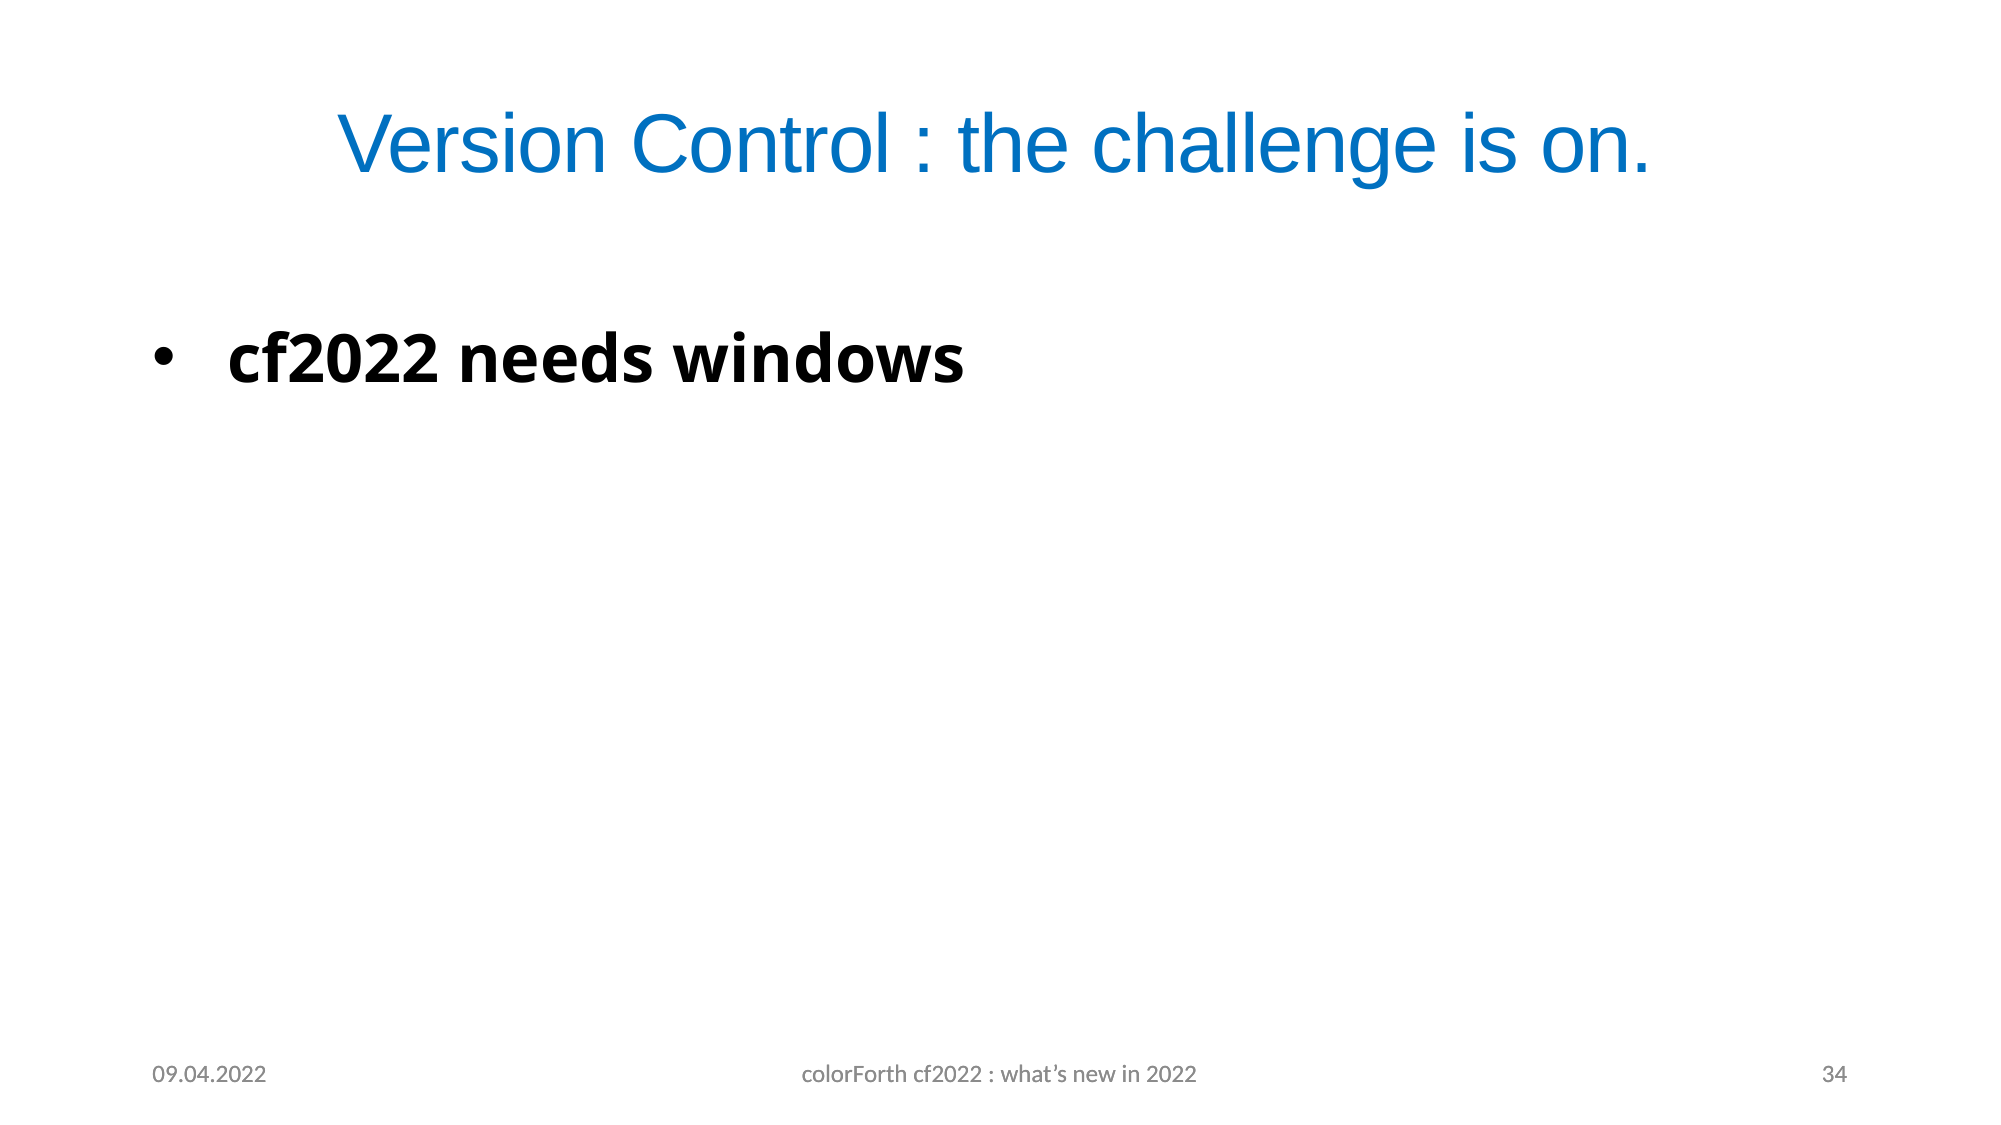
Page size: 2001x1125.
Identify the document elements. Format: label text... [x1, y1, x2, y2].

text_box Version Control : the challenge is on. [322, 82, 1677, 242]
text_box cf2022 needs windows [137, 302, 1953, 640]
text_box 34 [1412, 1042, 1863, 1103]
text_box 09.04.2022 [137, 1042, 588, 1103]
text_box colorForth cf2022 : what’s new in 2022 [662, 1042, 1338, 1103]
